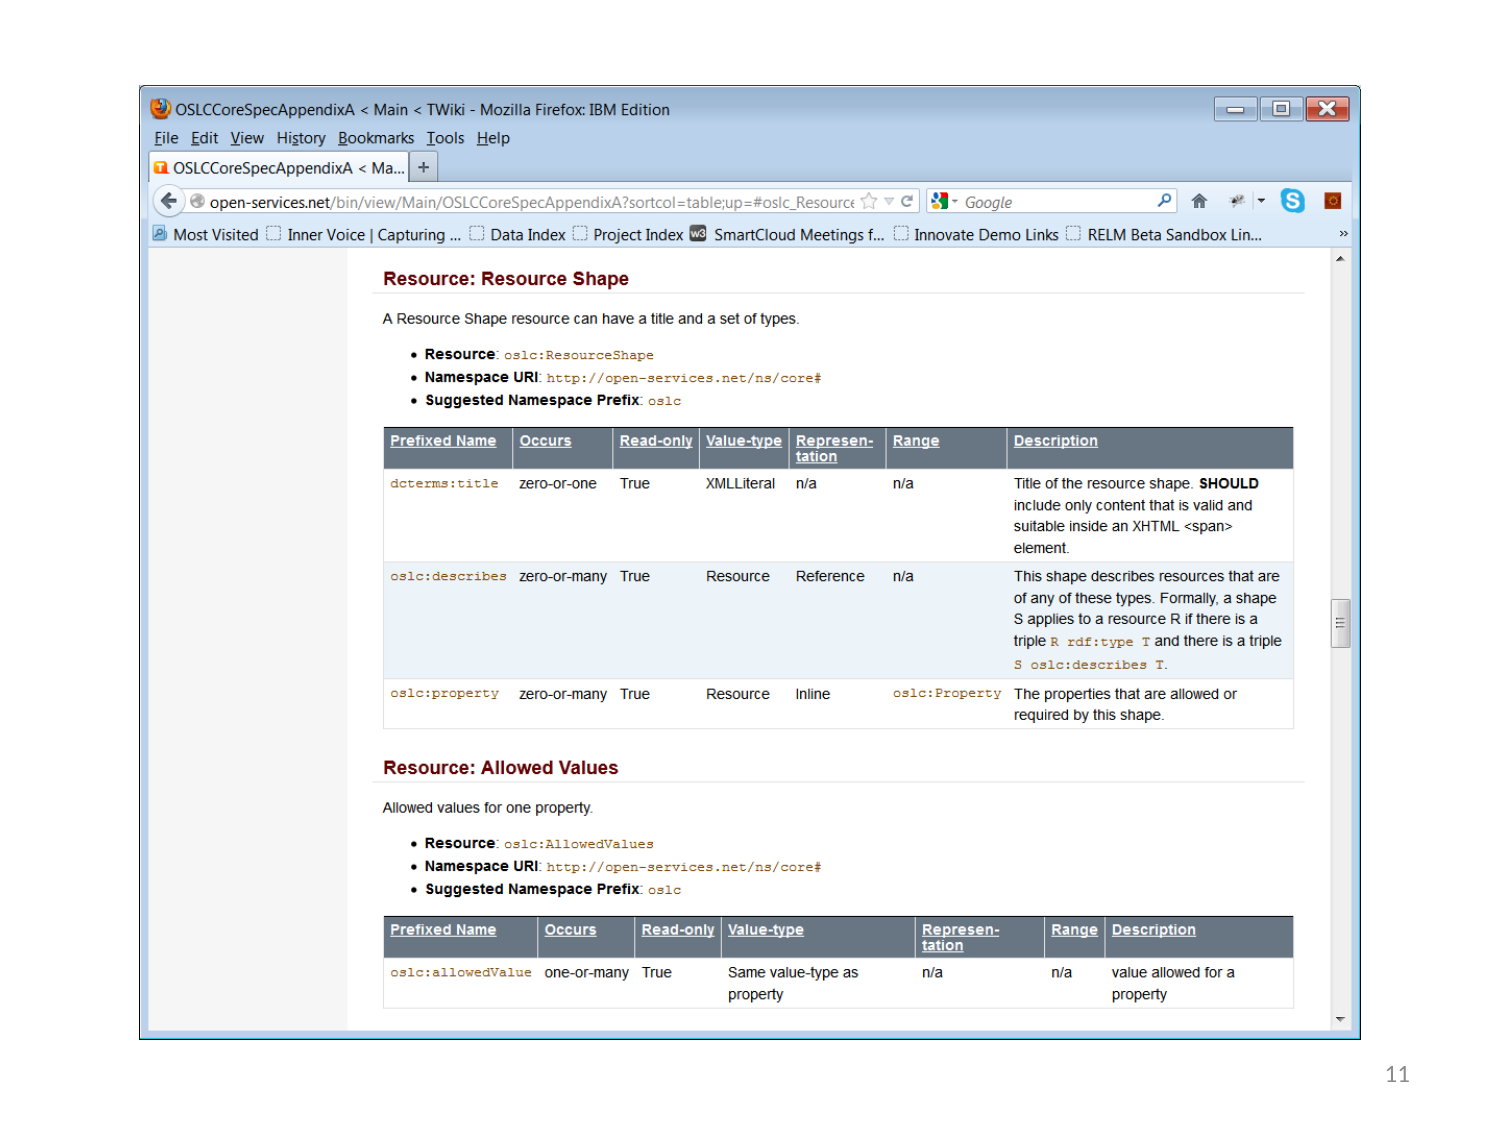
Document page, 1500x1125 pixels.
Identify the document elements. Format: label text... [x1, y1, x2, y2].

picture [139, 85, 1361, 1040]
slide_number 11 [1074, 1042, 1425, 1103]
